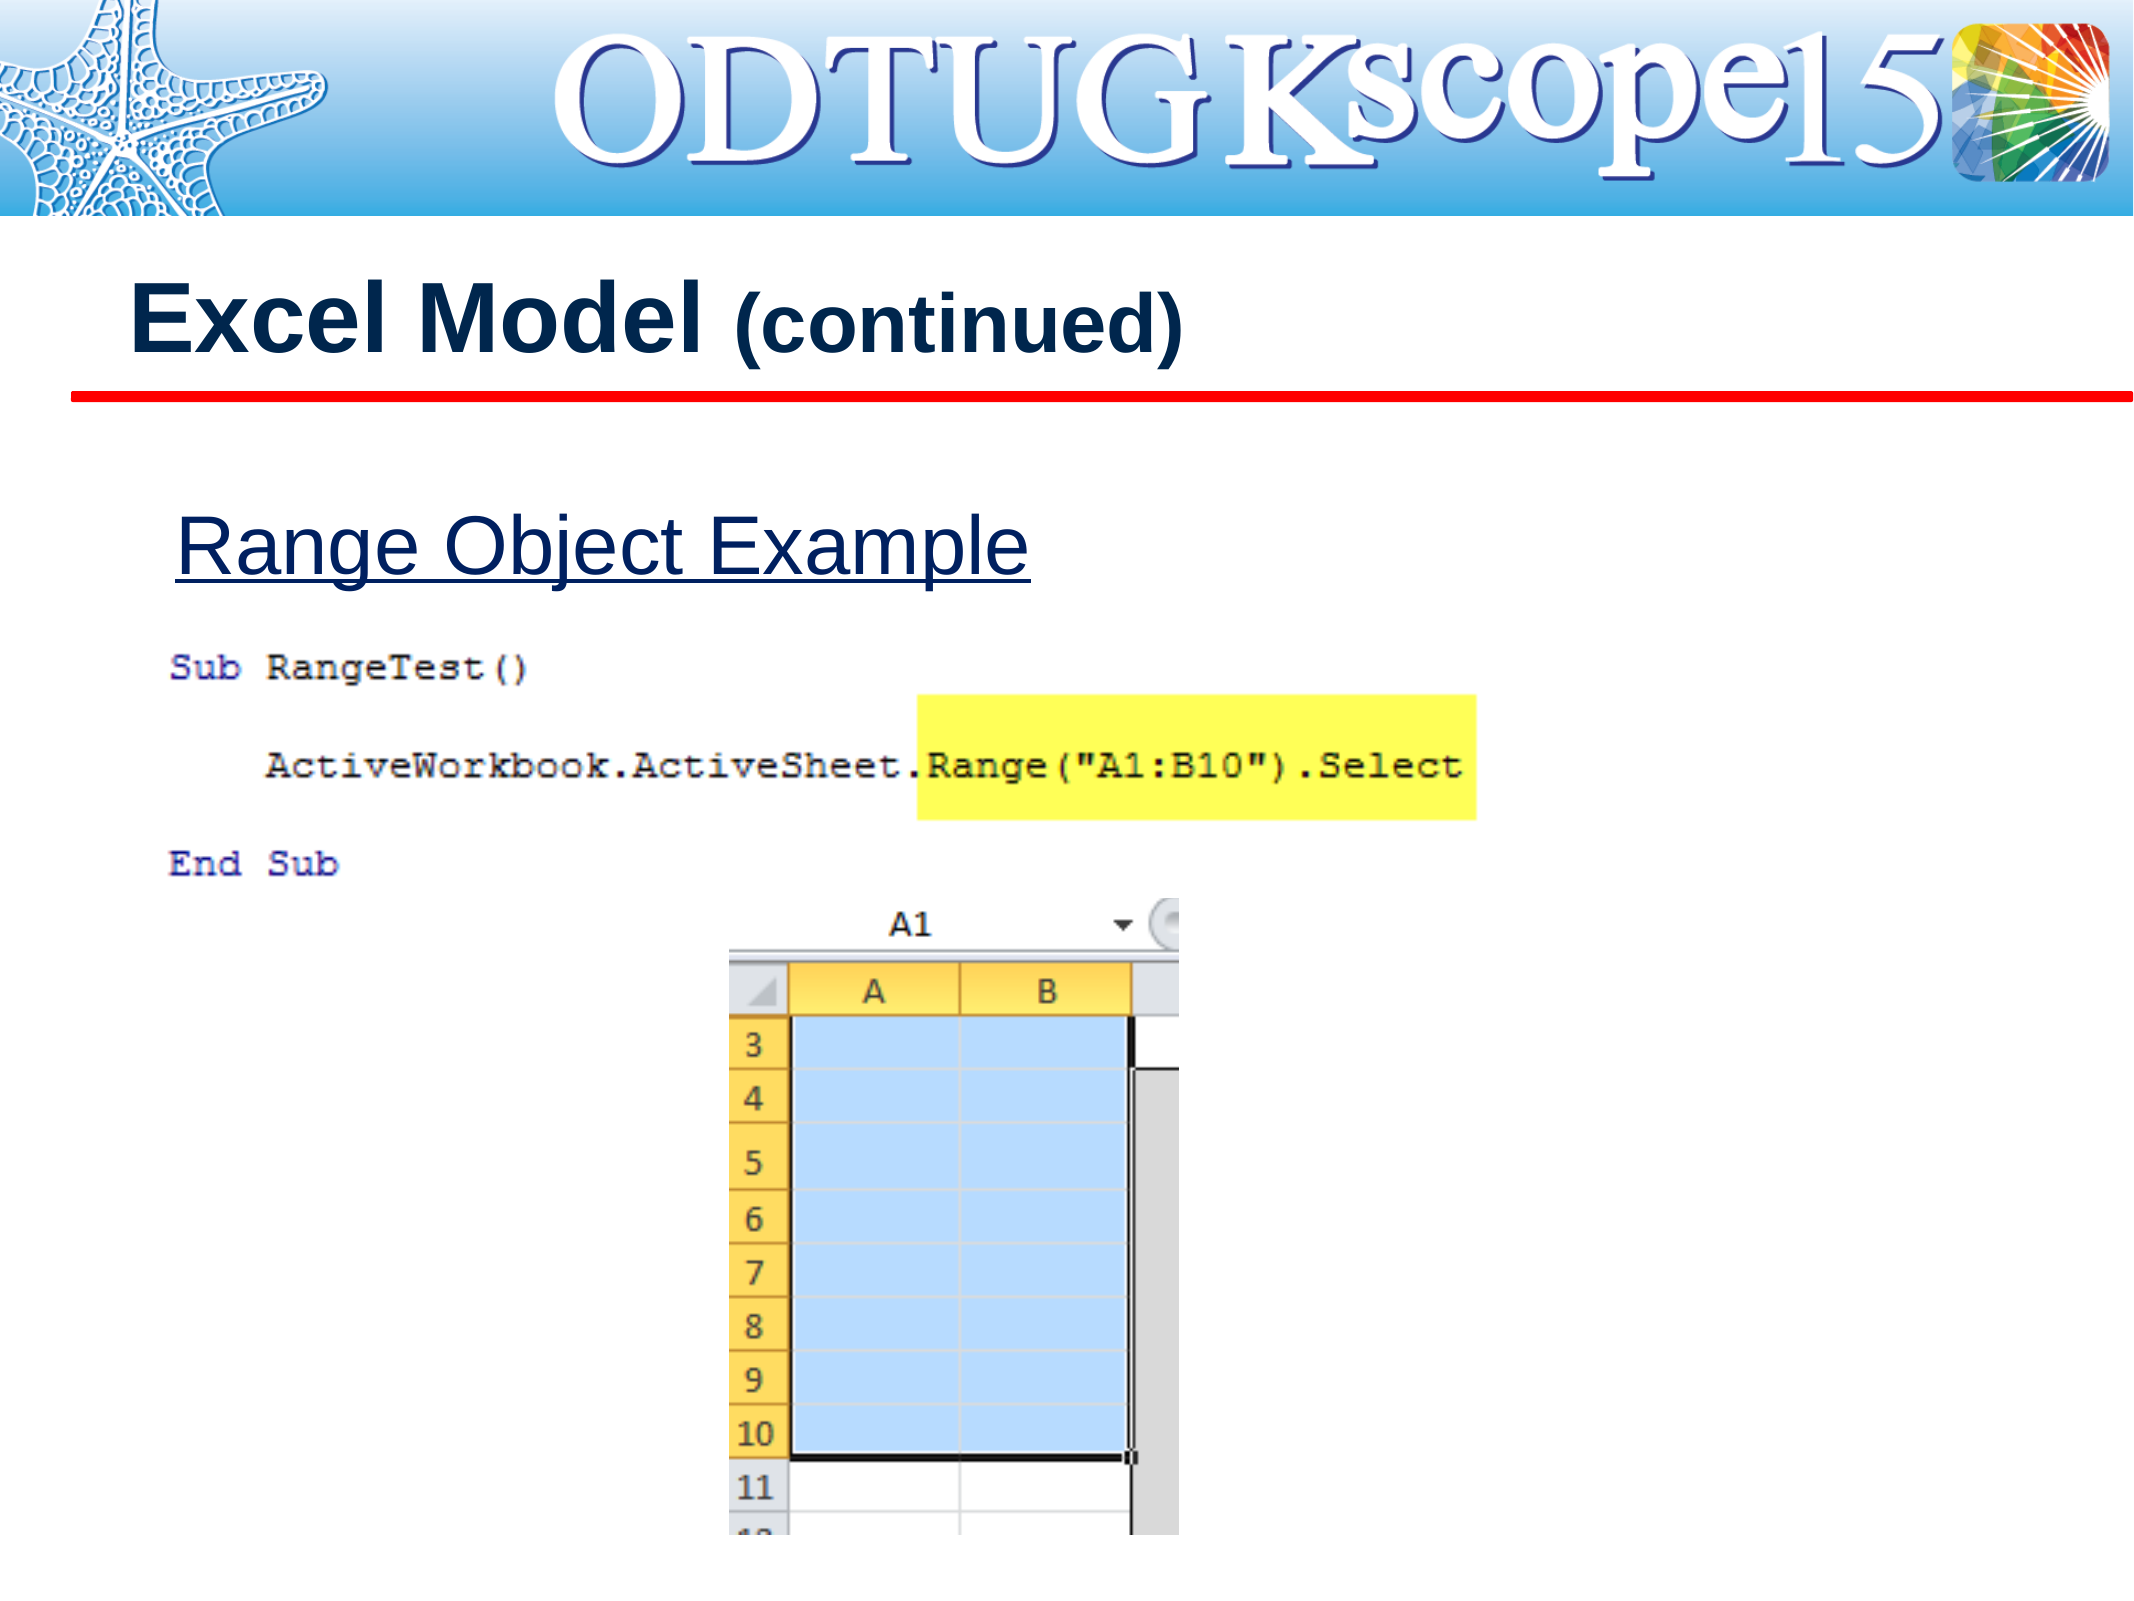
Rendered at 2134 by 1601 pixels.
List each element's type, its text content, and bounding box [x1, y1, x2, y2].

picture [0, 0, 2134, 216]
title Excel Model (continued) [106, 248, 2134, 392]
picture [153, 625, 1555, 1536]
list Range Object Example [154, 480, 2068, 613]
